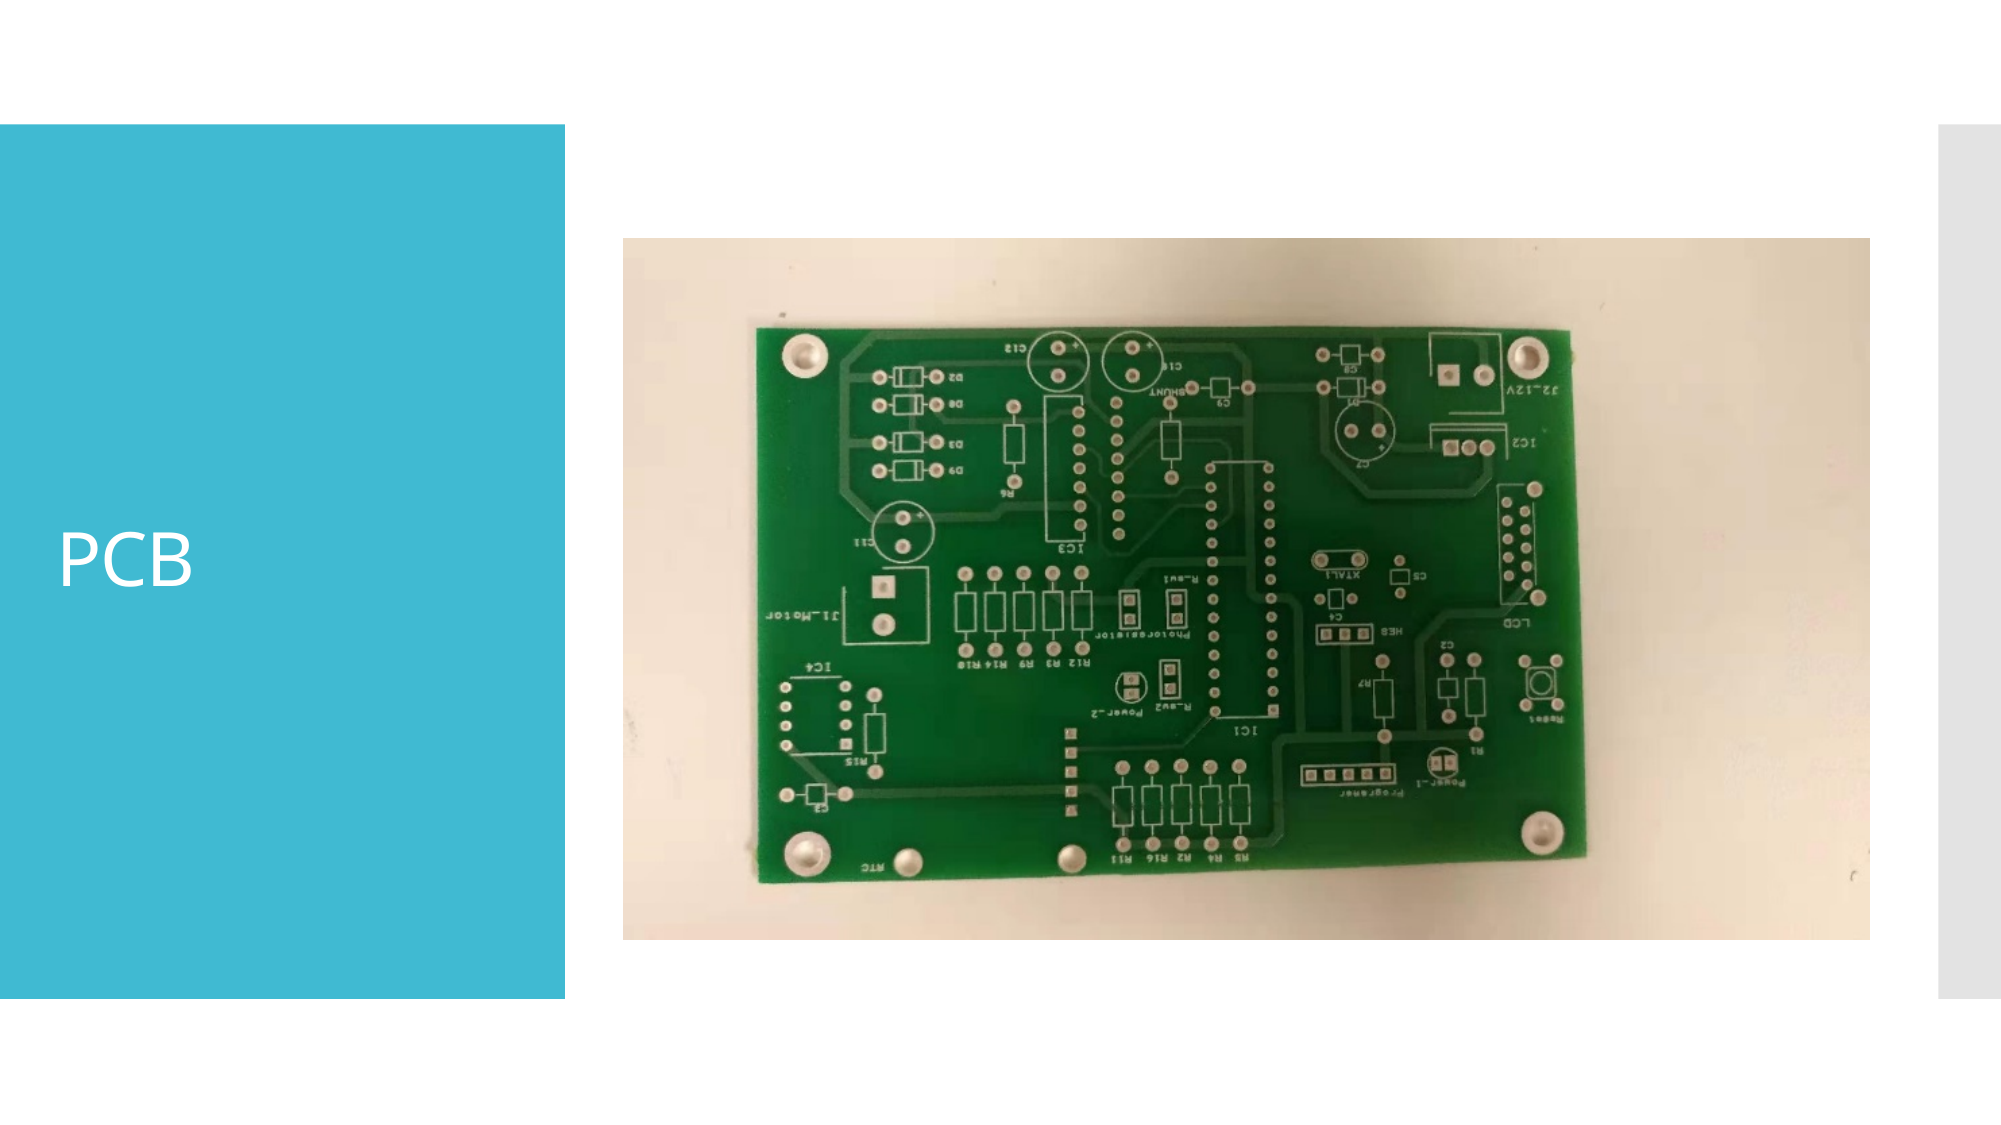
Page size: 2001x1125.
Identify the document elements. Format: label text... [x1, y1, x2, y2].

title PCB [41, 184, 525, 940]
picture [623, 238, 1870, 940]
